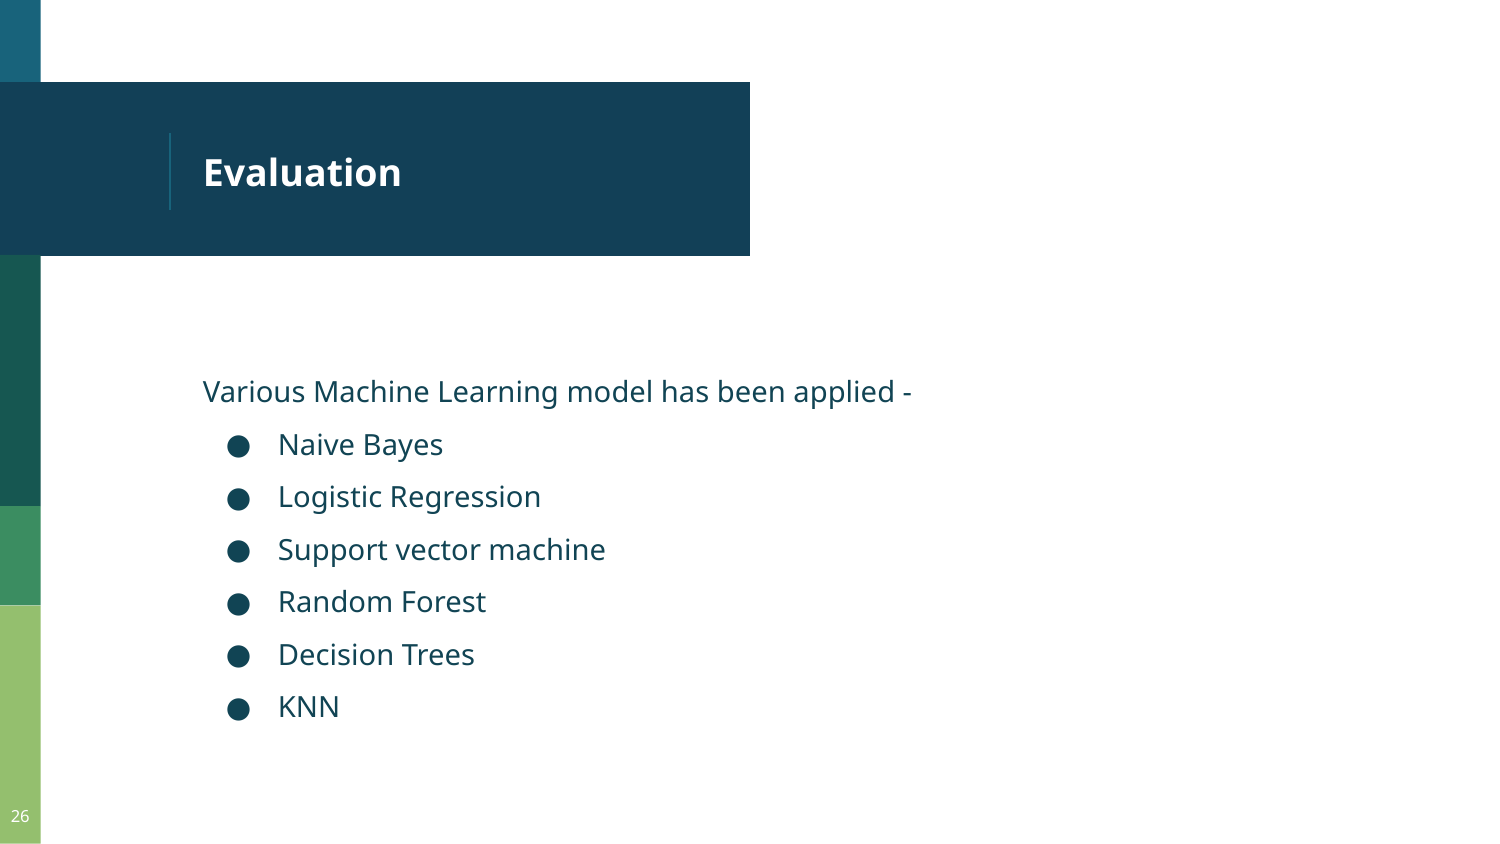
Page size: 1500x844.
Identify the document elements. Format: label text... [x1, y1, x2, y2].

title Evaluation [187, 87, 715, 256]
slide_number ‹#› [0, 790, 49, 844]
text_box Various Machine Learning model has been applied - Naive Bayes Logistic Regression Support vector machine Random Forest Decision Trees KNN [187, 341, 1083, 791]
